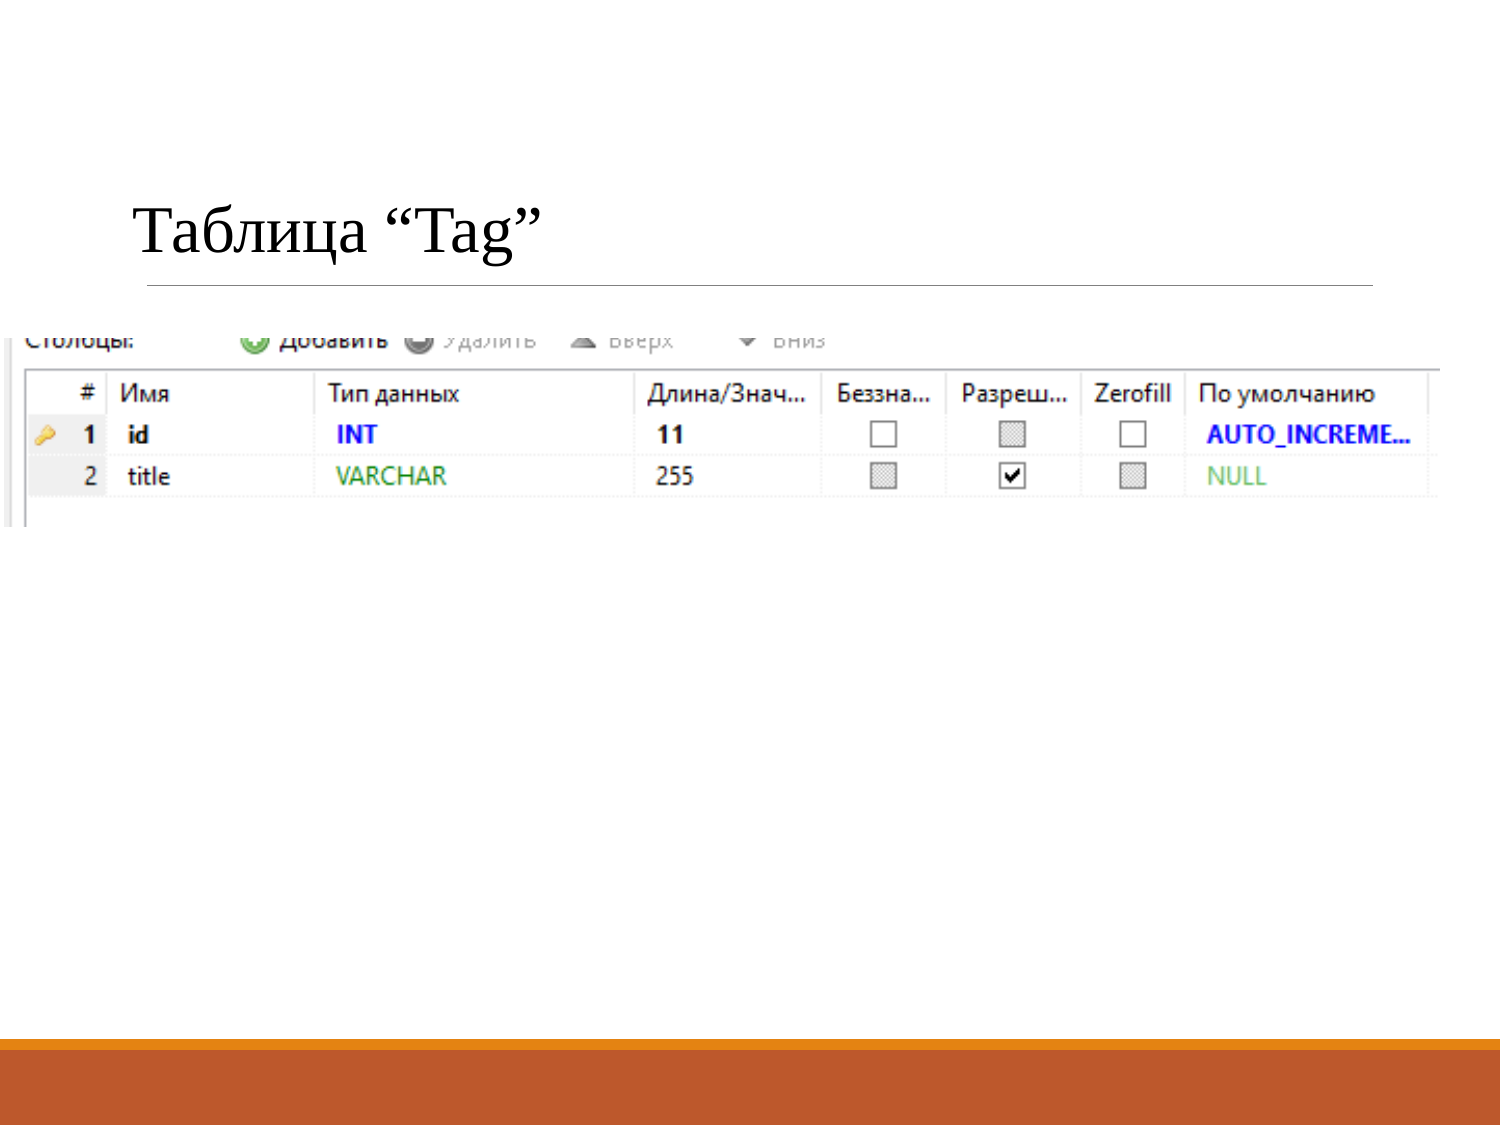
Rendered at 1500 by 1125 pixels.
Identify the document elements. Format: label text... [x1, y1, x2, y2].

text_box Таблица “Tag” [0, 160, 1014, 290]
picture [3, 337, 1440, 528]
